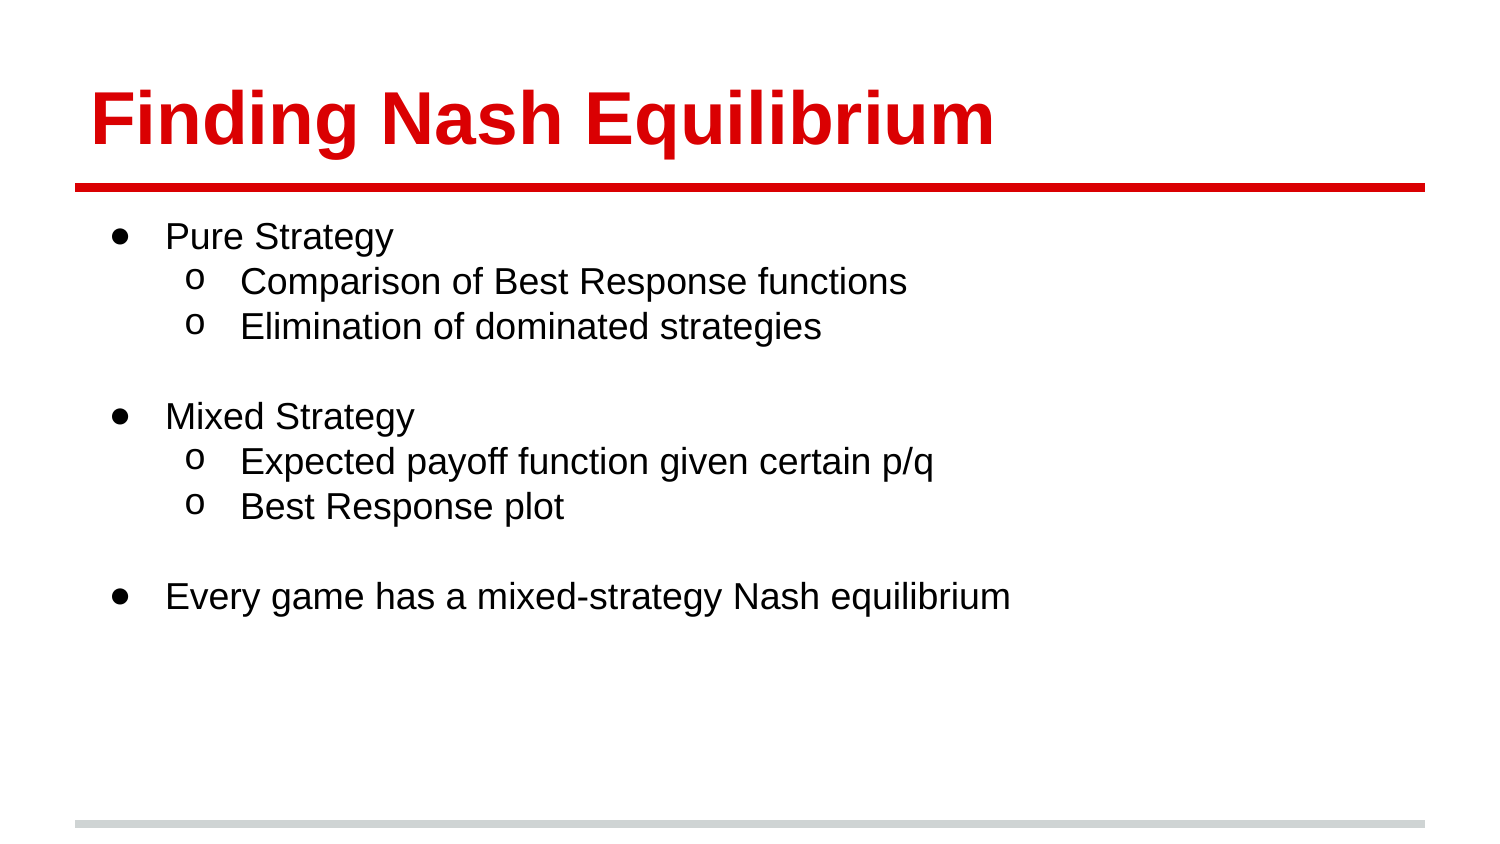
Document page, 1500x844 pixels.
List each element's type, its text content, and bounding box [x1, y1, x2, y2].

title Finding Nash Equilibrium [75, 33, 1425, 175]
list Pure Strategy Comparison of Best Response functions Elimination of dominated strategies Mixed Strategy Expected payoff function given certain p/q Best Response plot Every game has a mixed-strategy Nash equilibrium [75, 196, 1425, 808]
